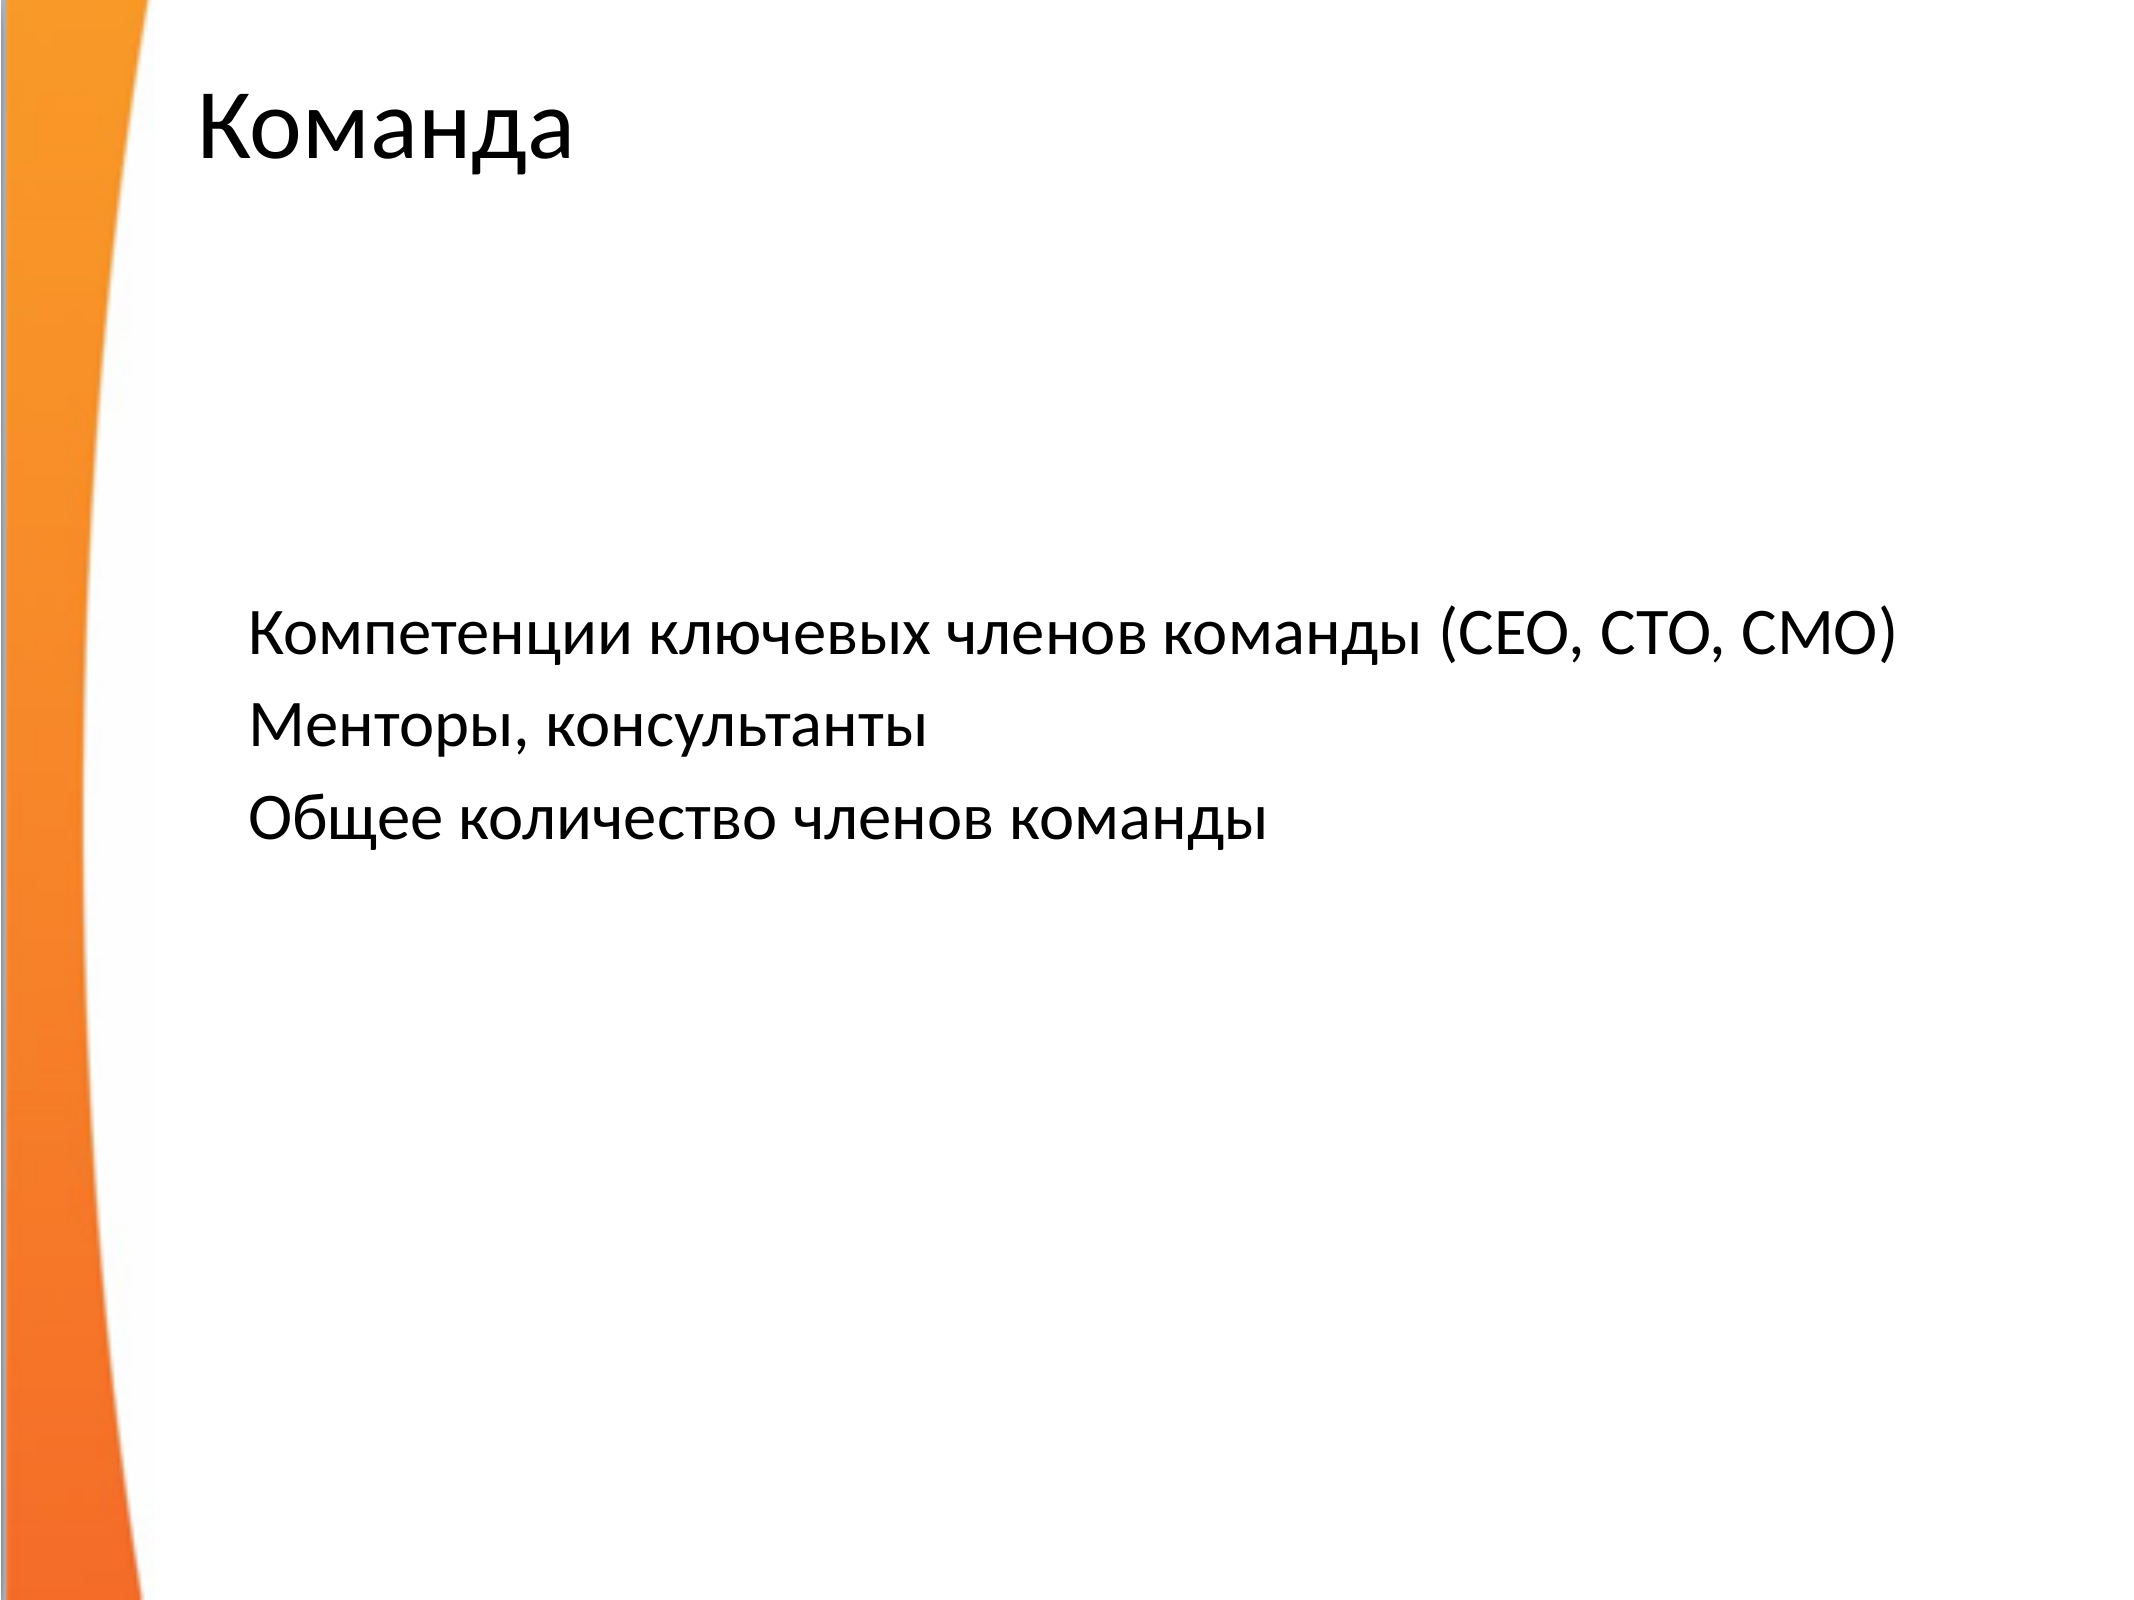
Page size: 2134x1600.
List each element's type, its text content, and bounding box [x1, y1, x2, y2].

text_box Команда [188, 43, 1906, 194]
list Компетенции ключевых членов команды (CEO, CTO, CMO) Менторы, консультанты Общее количество членов команды [162, 578, 1965, 990]
picture [0, 0, 155, 1600]
